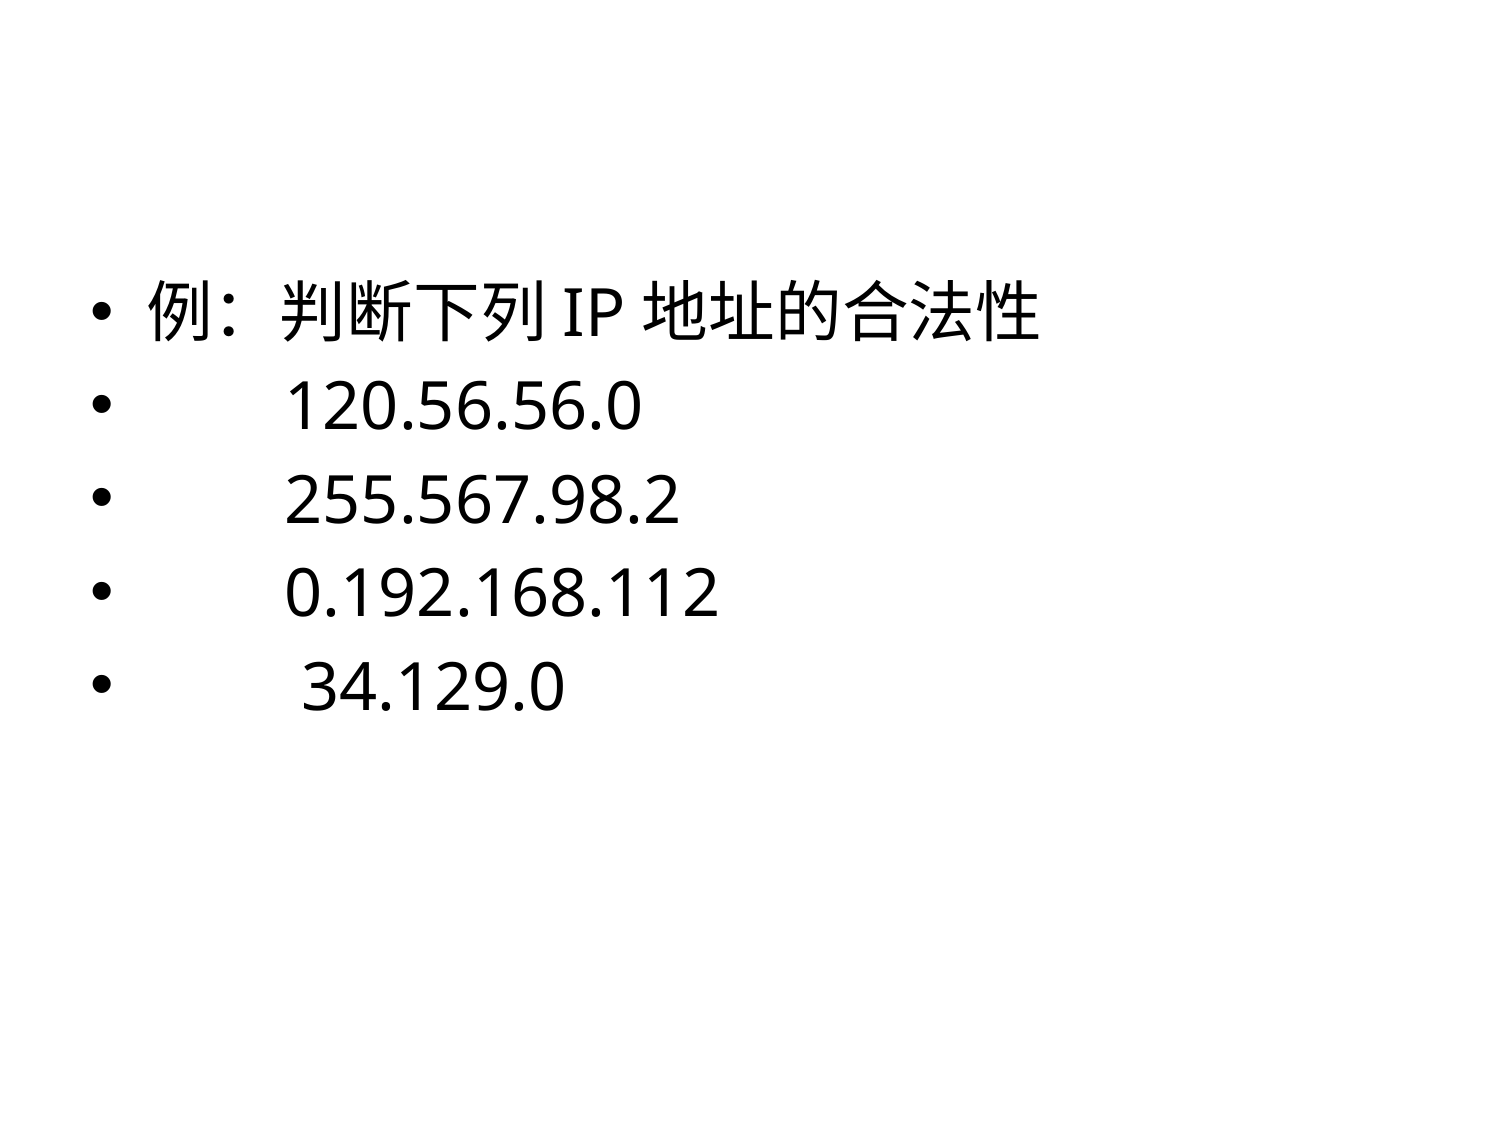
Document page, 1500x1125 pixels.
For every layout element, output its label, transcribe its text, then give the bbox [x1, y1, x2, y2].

list 例：判断下列IP地址的合法性 120.56.56.0 255.567.98.2 0.192.168.112 34.129.0 [75, 262, 1425, 1005]
